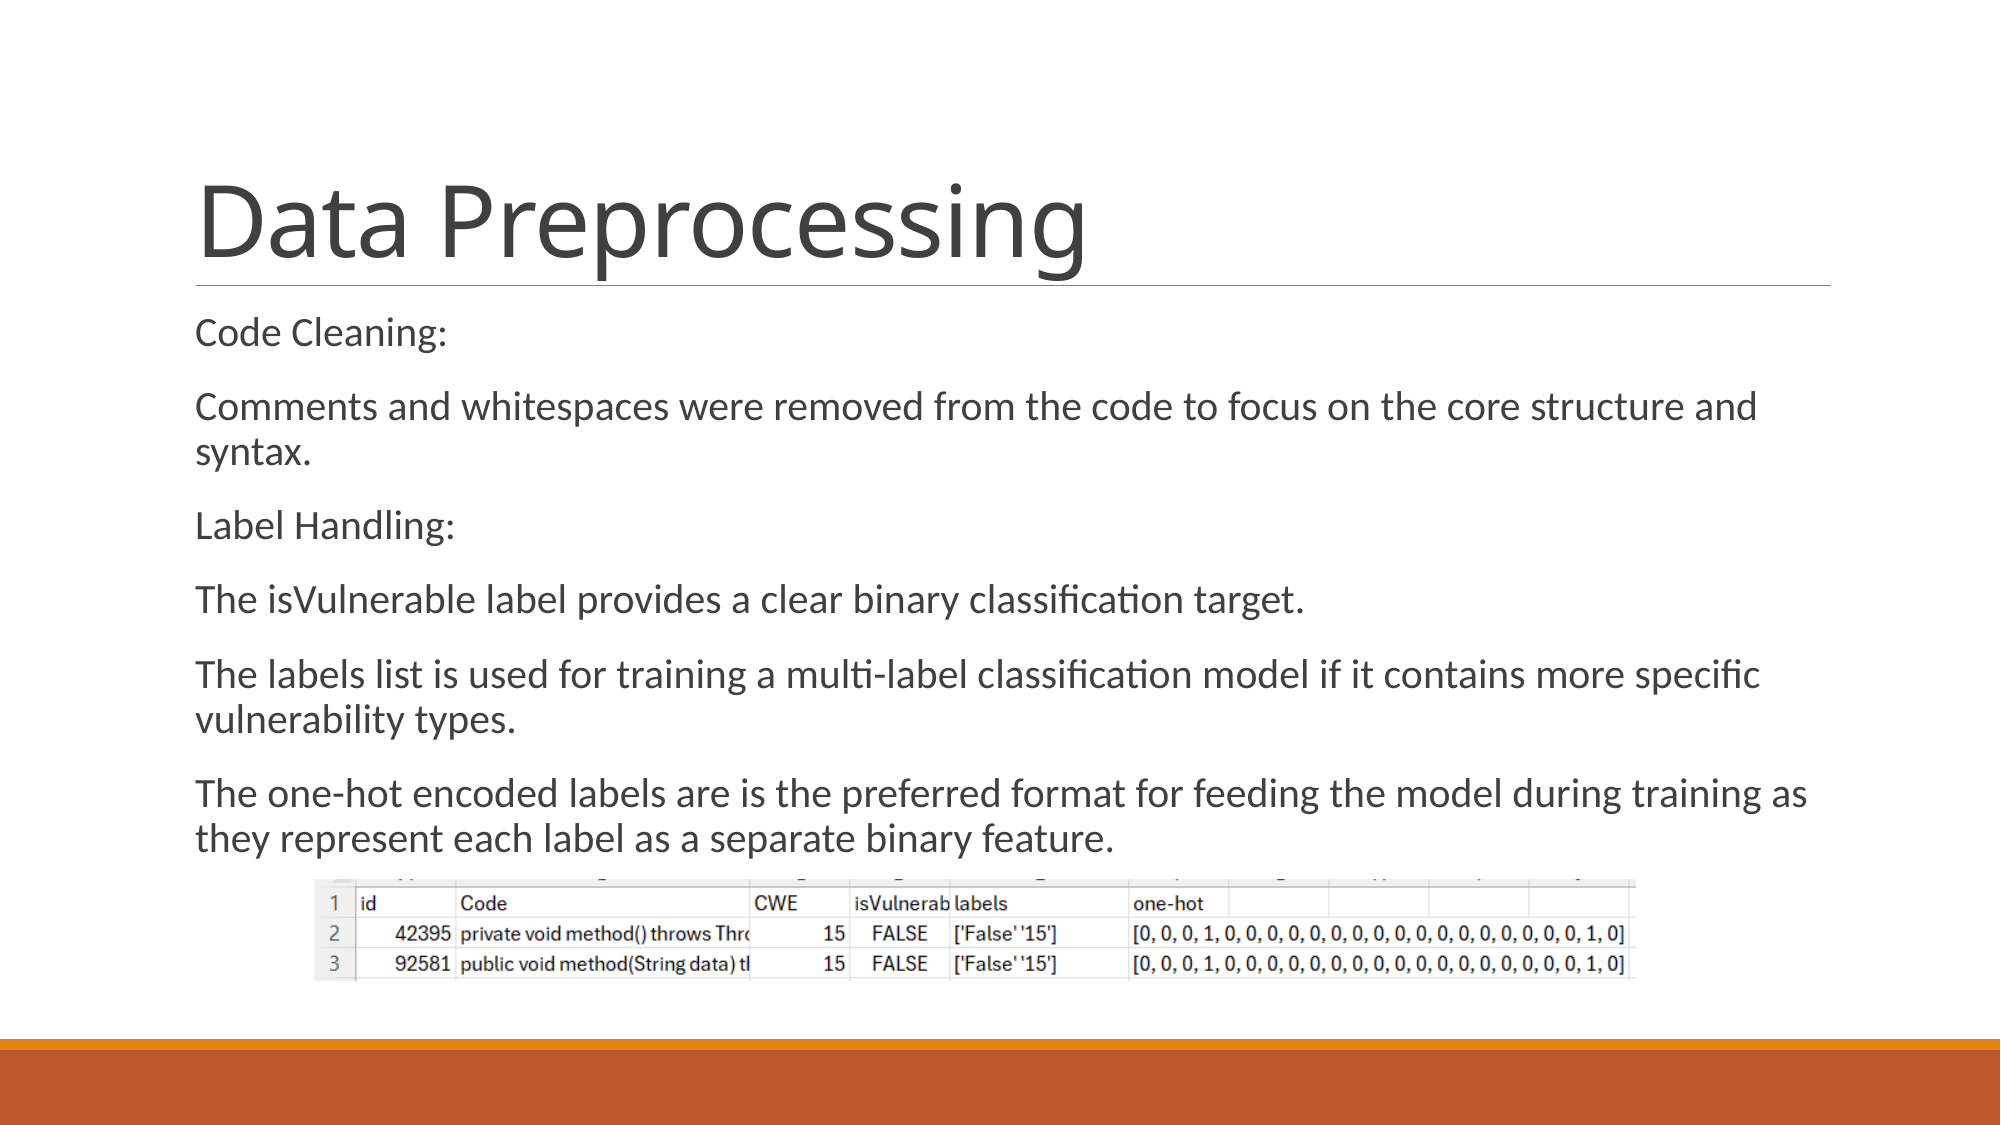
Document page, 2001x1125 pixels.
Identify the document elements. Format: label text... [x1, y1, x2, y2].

picture [313, 878, 1637, 982]
list Code Cleaning: Comments and whitespaces were removed from the code to focus on the core structure and syntax. Label Handling: The isVulnerable label provides a clear binary classification target. The labels list is used for training a multi-label classification model if it contains more specific vulnerability types. The one-hot encoded labels are is the preferred format for feeding the model during training as they represent each label as a separate binary feature. [180, 302, 1830, 963]
title Data Preprocessing [180, 47, 1830, 285]
